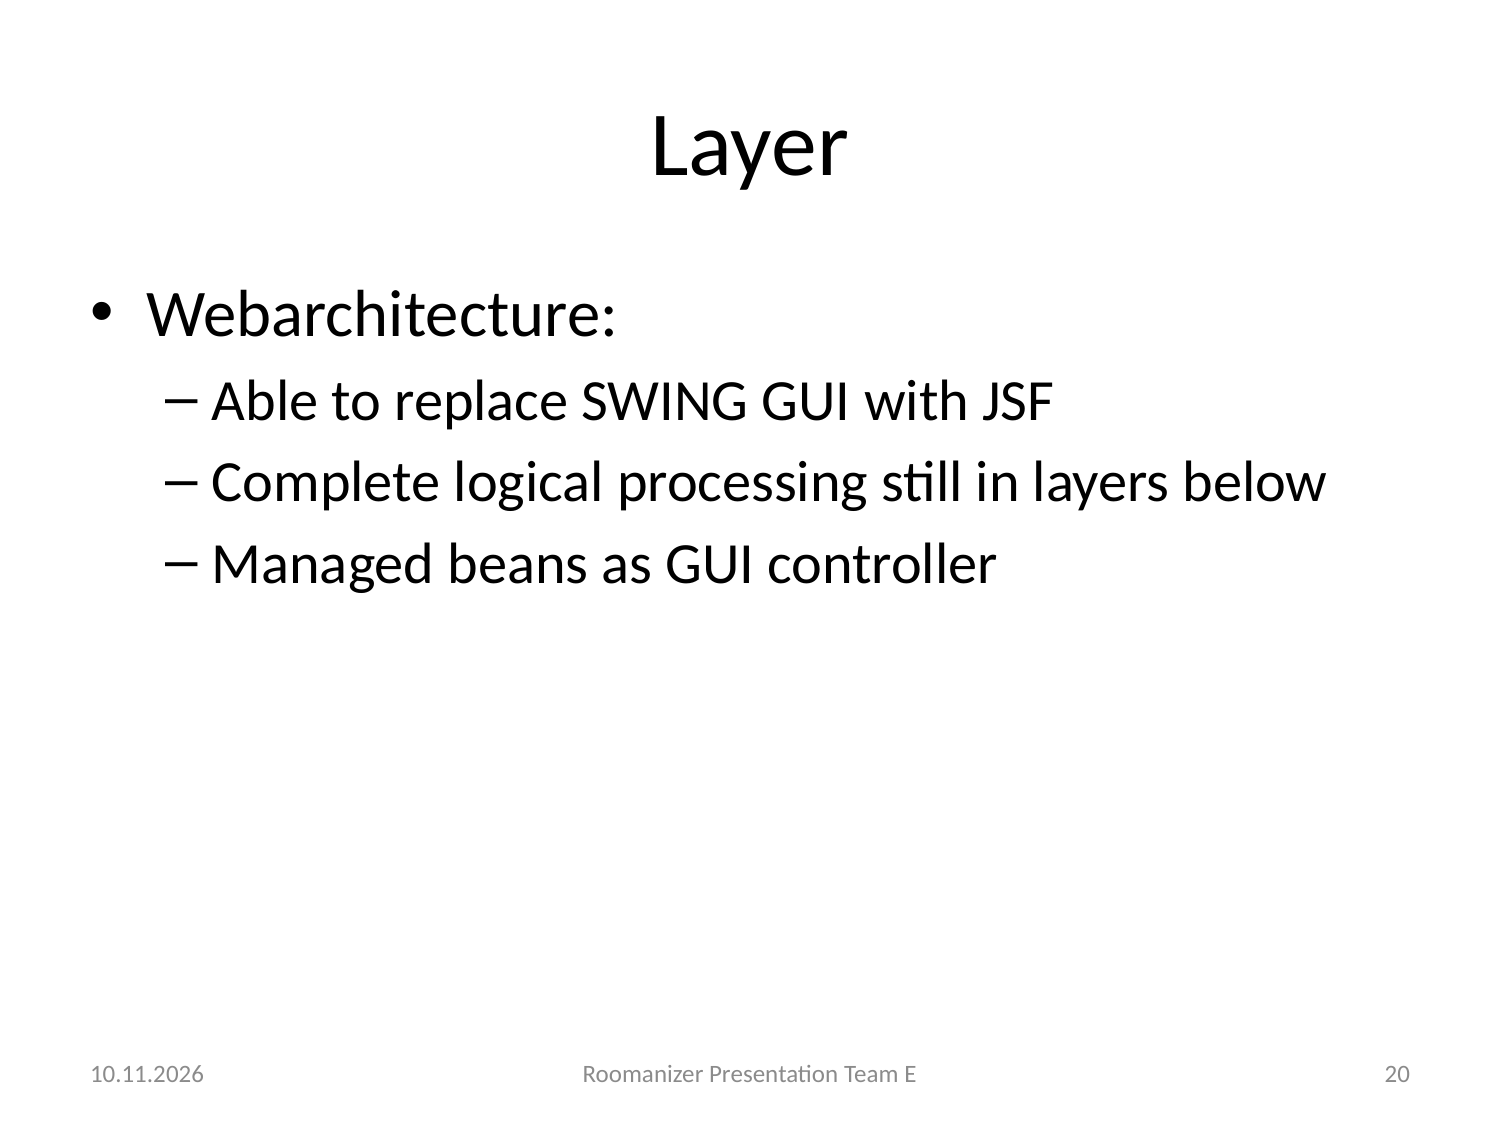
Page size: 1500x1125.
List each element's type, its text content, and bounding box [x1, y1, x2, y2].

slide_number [75, 1042, 425, 1103]
list Webarchitecture: Able to replace SWING GUI with JSF Complete logical processing still in layers below Managed beans as GUI controller [75, 262, 1425, 1005]
footer Roomanizer Presentation Team E [512, 1042, 988, 1103]
title Layer [75, 45, 1425, 233]
slide_number 20 [1074, 1042, 1425, 1103]
